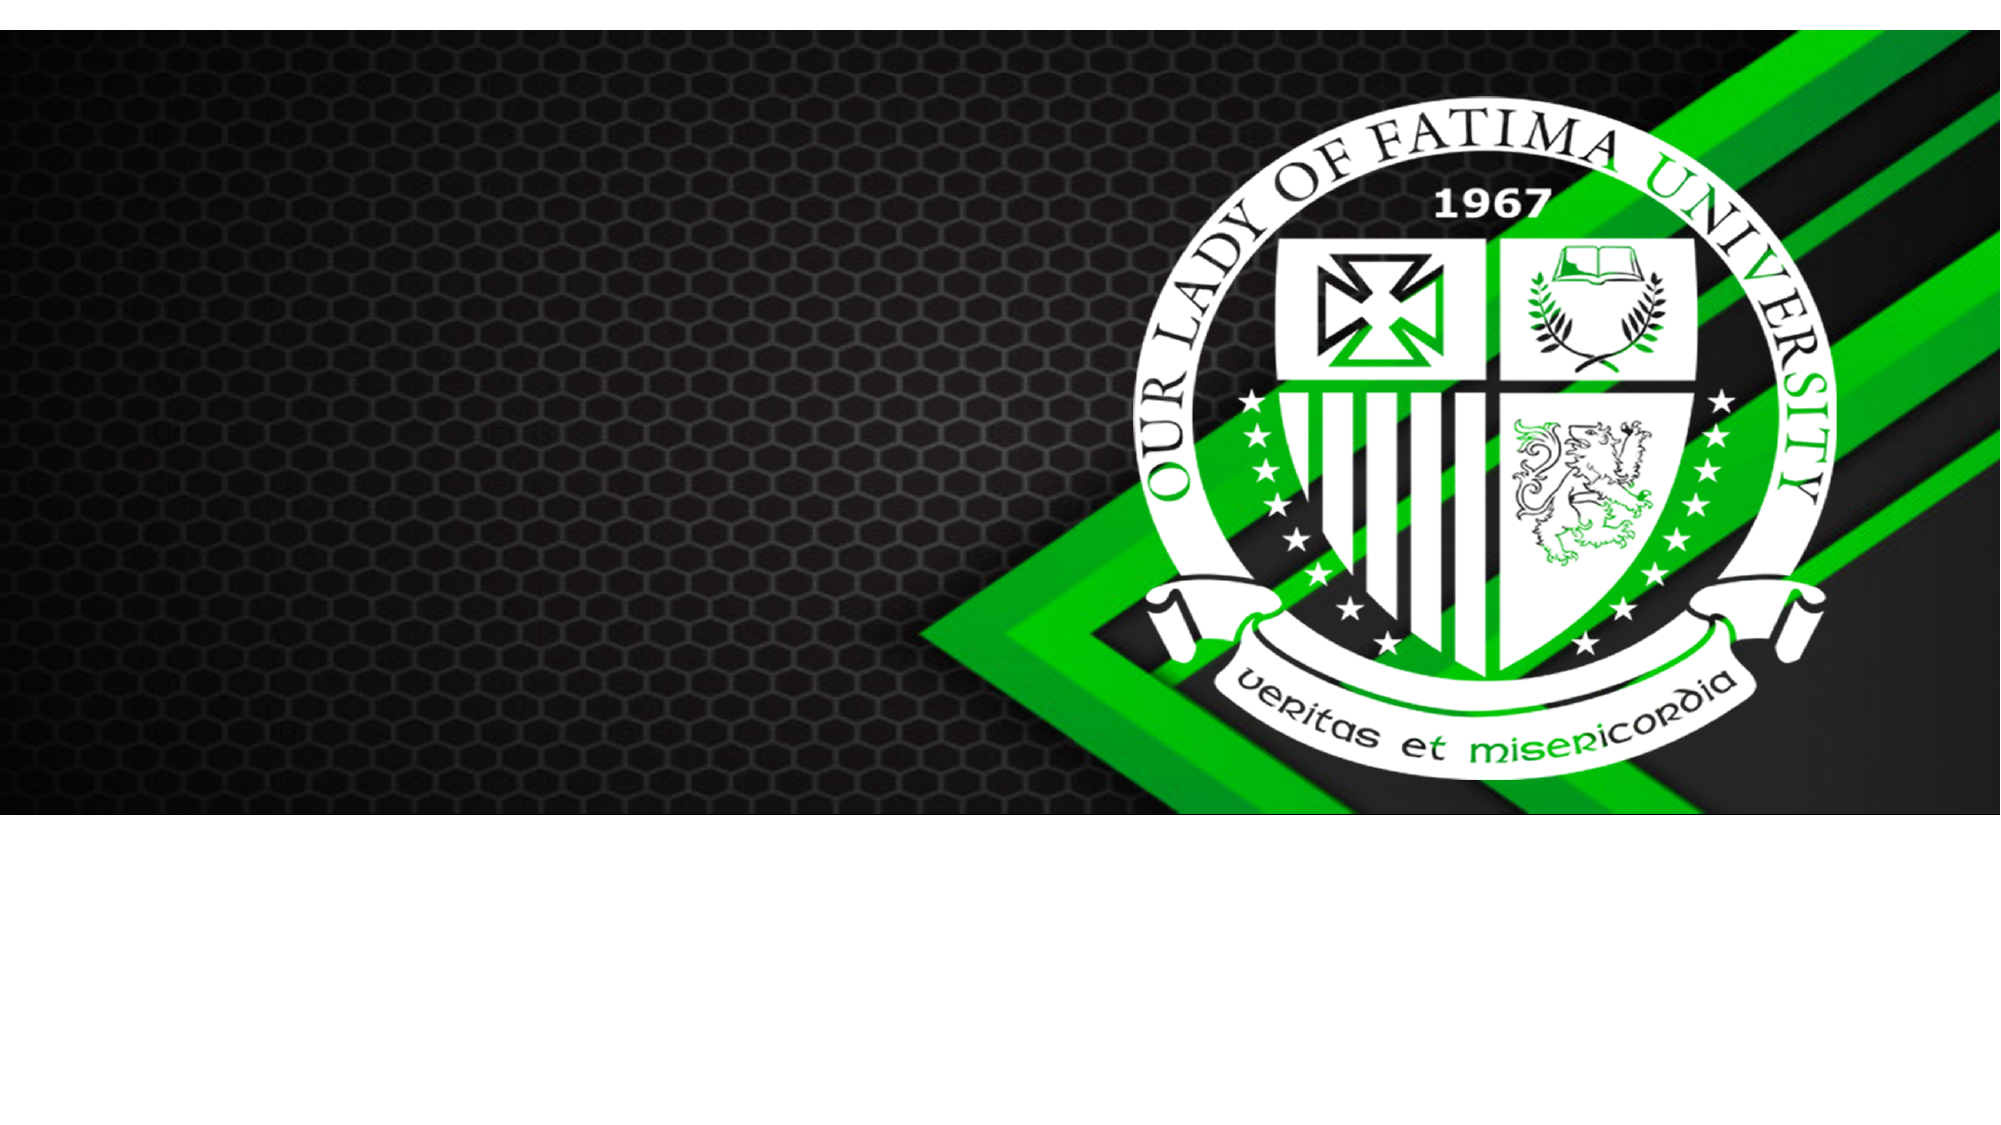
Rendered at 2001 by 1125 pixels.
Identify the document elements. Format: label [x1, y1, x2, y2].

picture [0, 30, 2000, 815]
